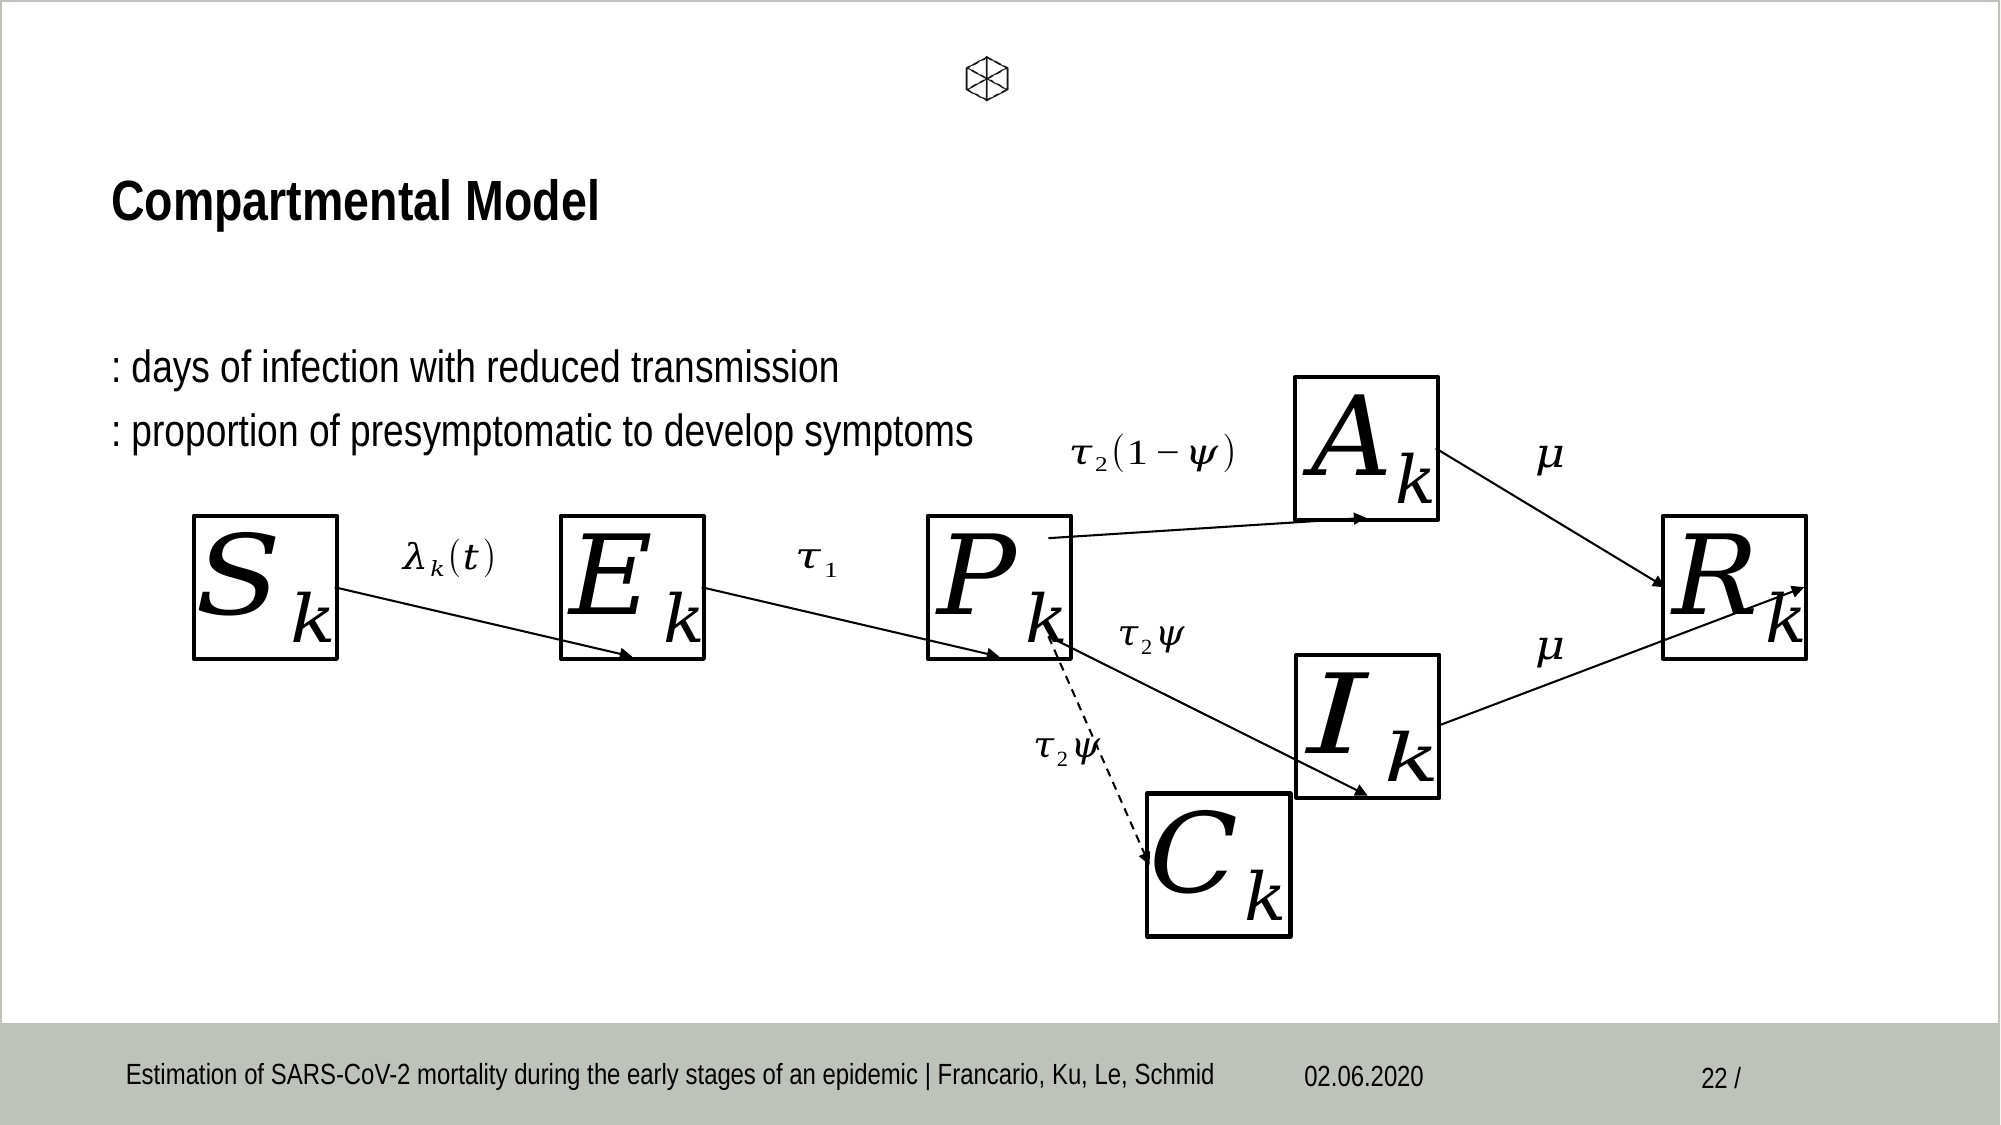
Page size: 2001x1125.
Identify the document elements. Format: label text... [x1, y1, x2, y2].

title Compartmental Model [111, 171, 1889, 263]
picture [811, 56, 1161, 112]
